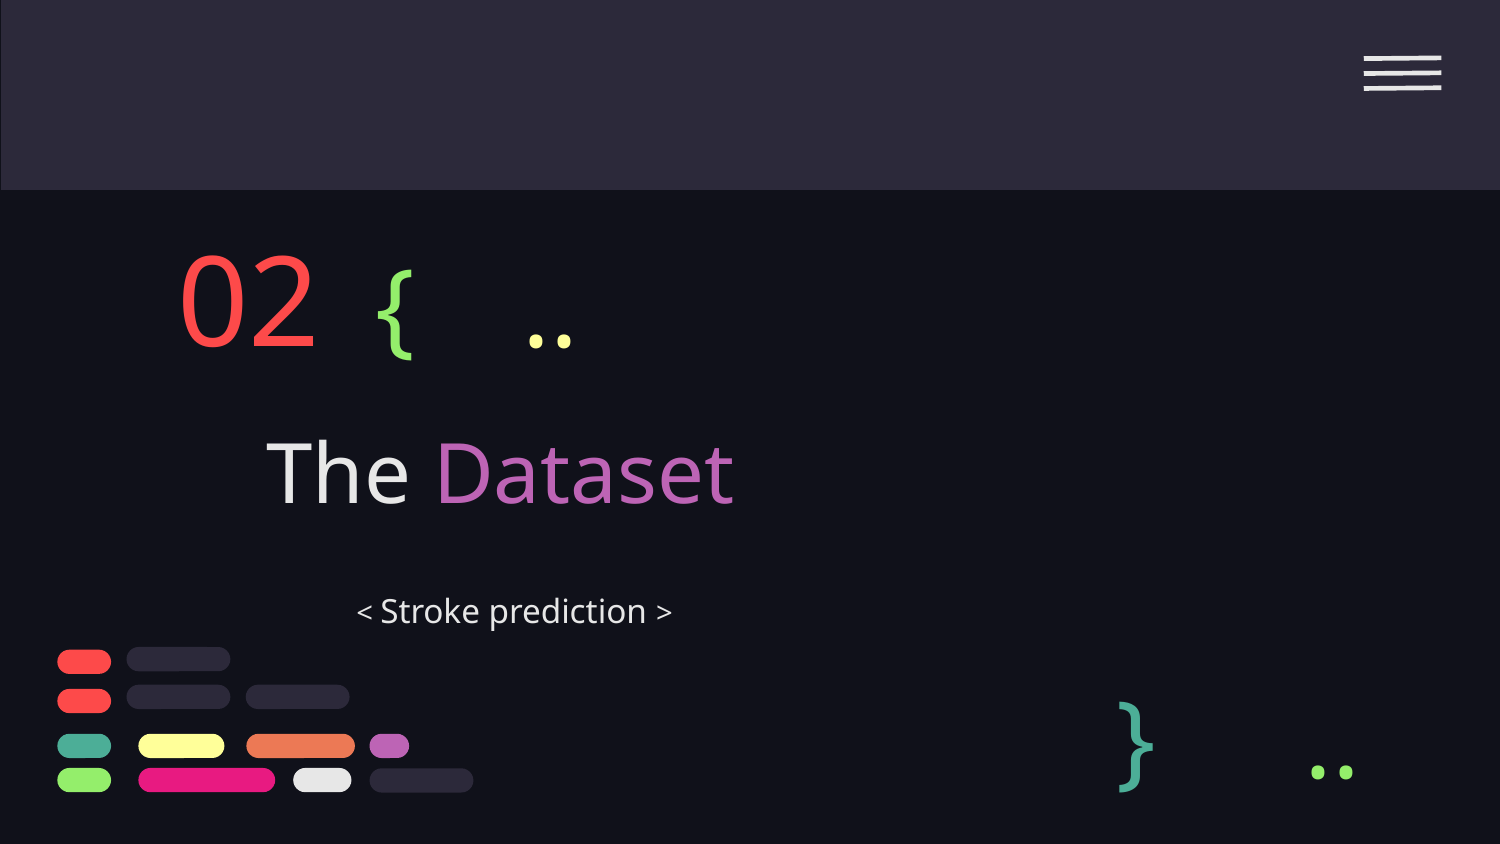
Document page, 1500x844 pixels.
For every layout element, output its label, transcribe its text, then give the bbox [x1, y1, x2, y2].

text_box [57, 646, 474, 793]
title The Dataset [251, 371, 1341, 569]
text_box { [360, 225, 476, 368]
subtitle < Stroke prediction > [341, 569, 1333, 616]
text_box .. [1215, 692, 1376, 782]
title 02 [162, 221, 434, 372]
text_box } [1101, 657, 1188, 782]
text_box .. [433, 260, 594, 351]
